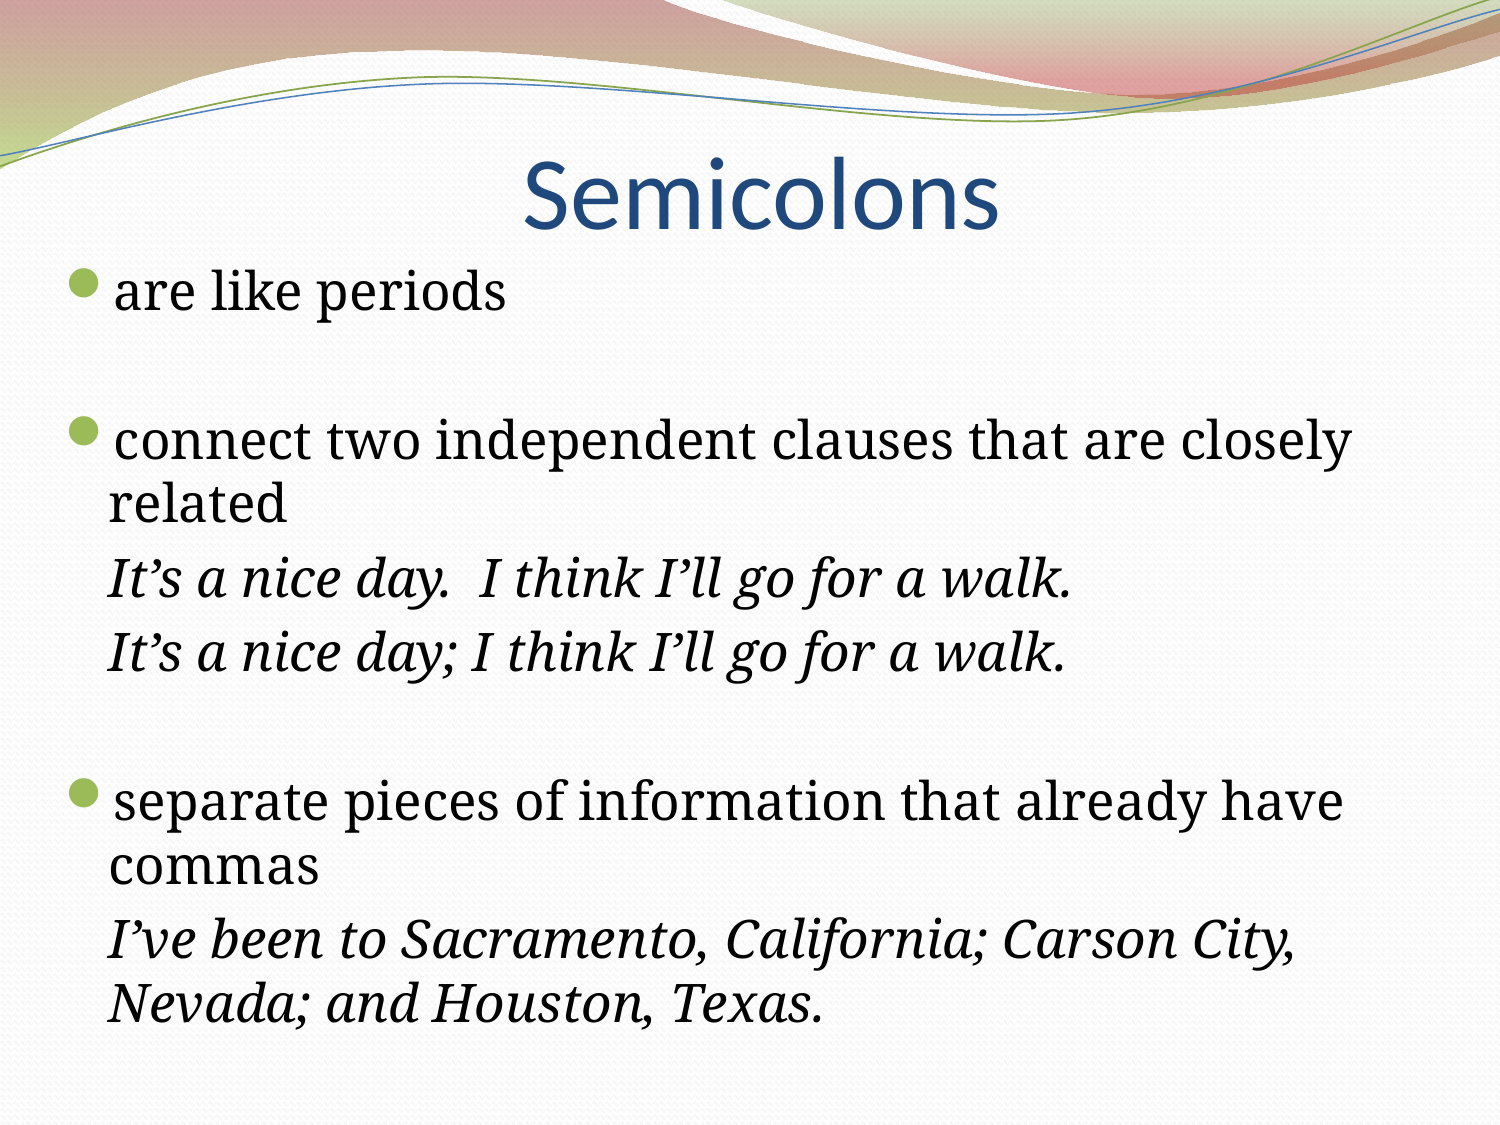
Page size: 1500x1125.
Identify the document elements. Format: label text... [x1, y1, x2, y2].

title Semicolons [87, 62, 1438, 249]
list are like periods connect two independent clauses that are closely related It’s a nice day. I think I’ll go for a walk. It’s a nice day; I think I’ll go for a walk. separate pieces of information that already have commas I’ve been to Sacramento, California; Carson City, Nevada; and Houston, Texas. [50, 249, 1438, 1043]
